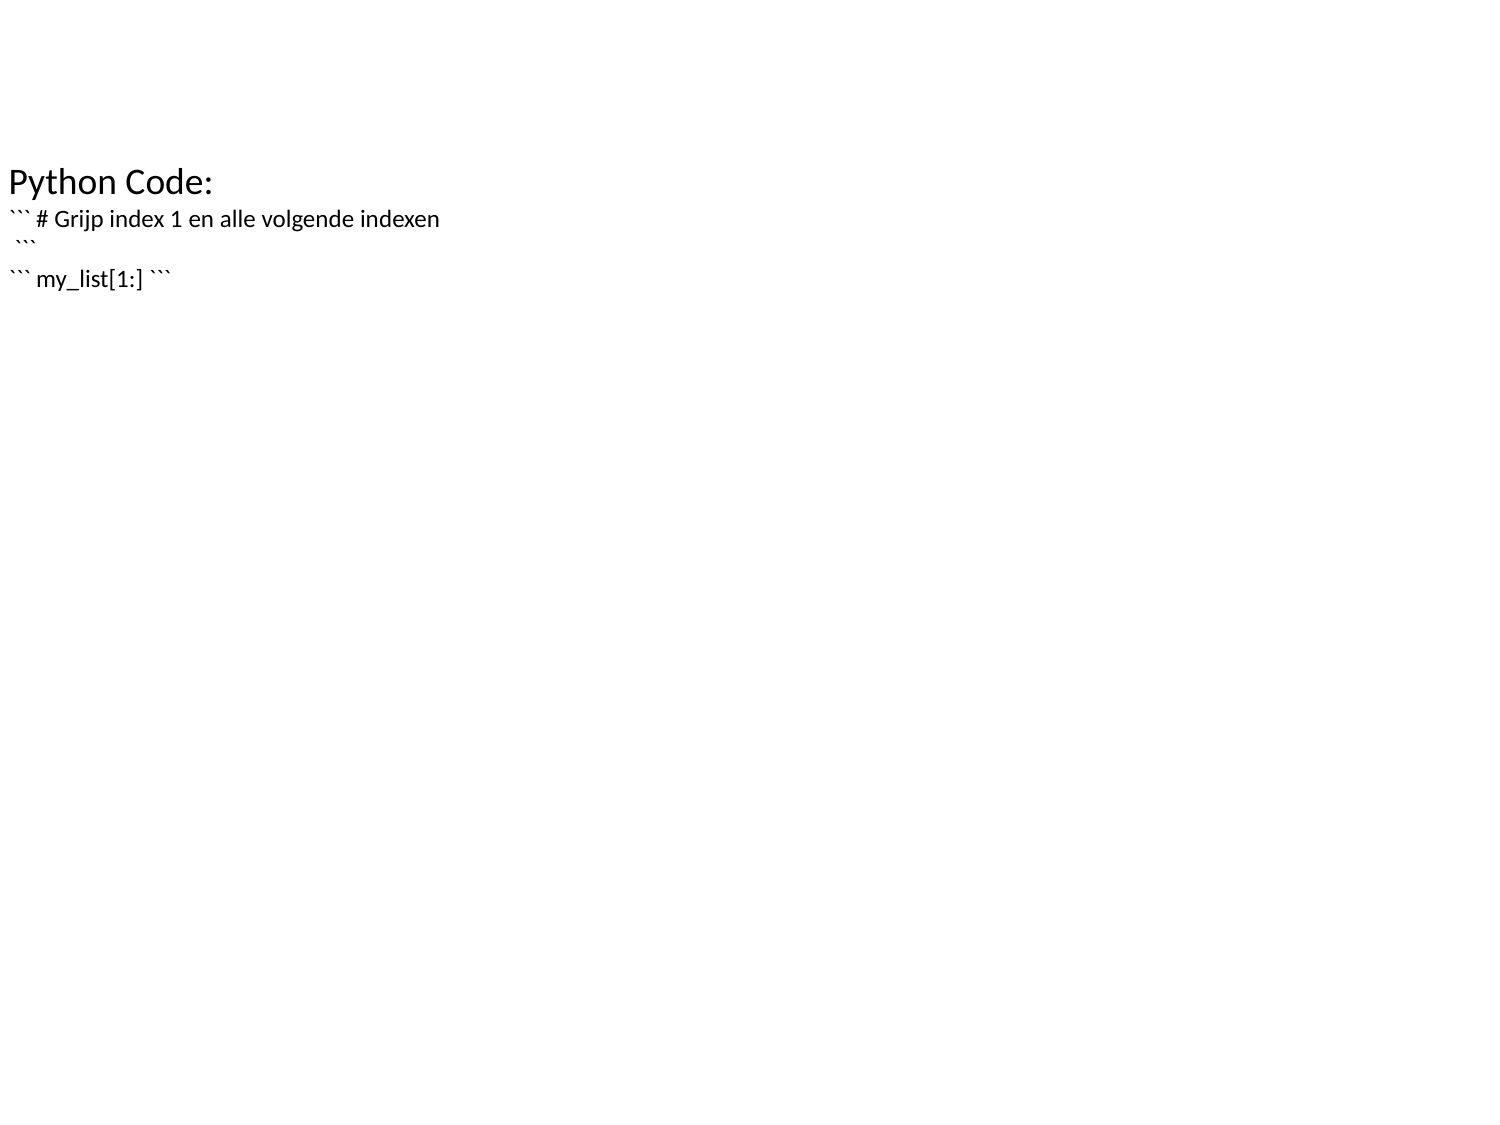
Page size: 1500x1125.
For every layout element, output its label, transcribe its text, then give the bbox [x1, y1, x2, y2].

text_box Python Code: ``` # Grijp index 1 en alle volgende indexen ``` ``` my_list[1:] ``` [0, 149, 456, 330]
